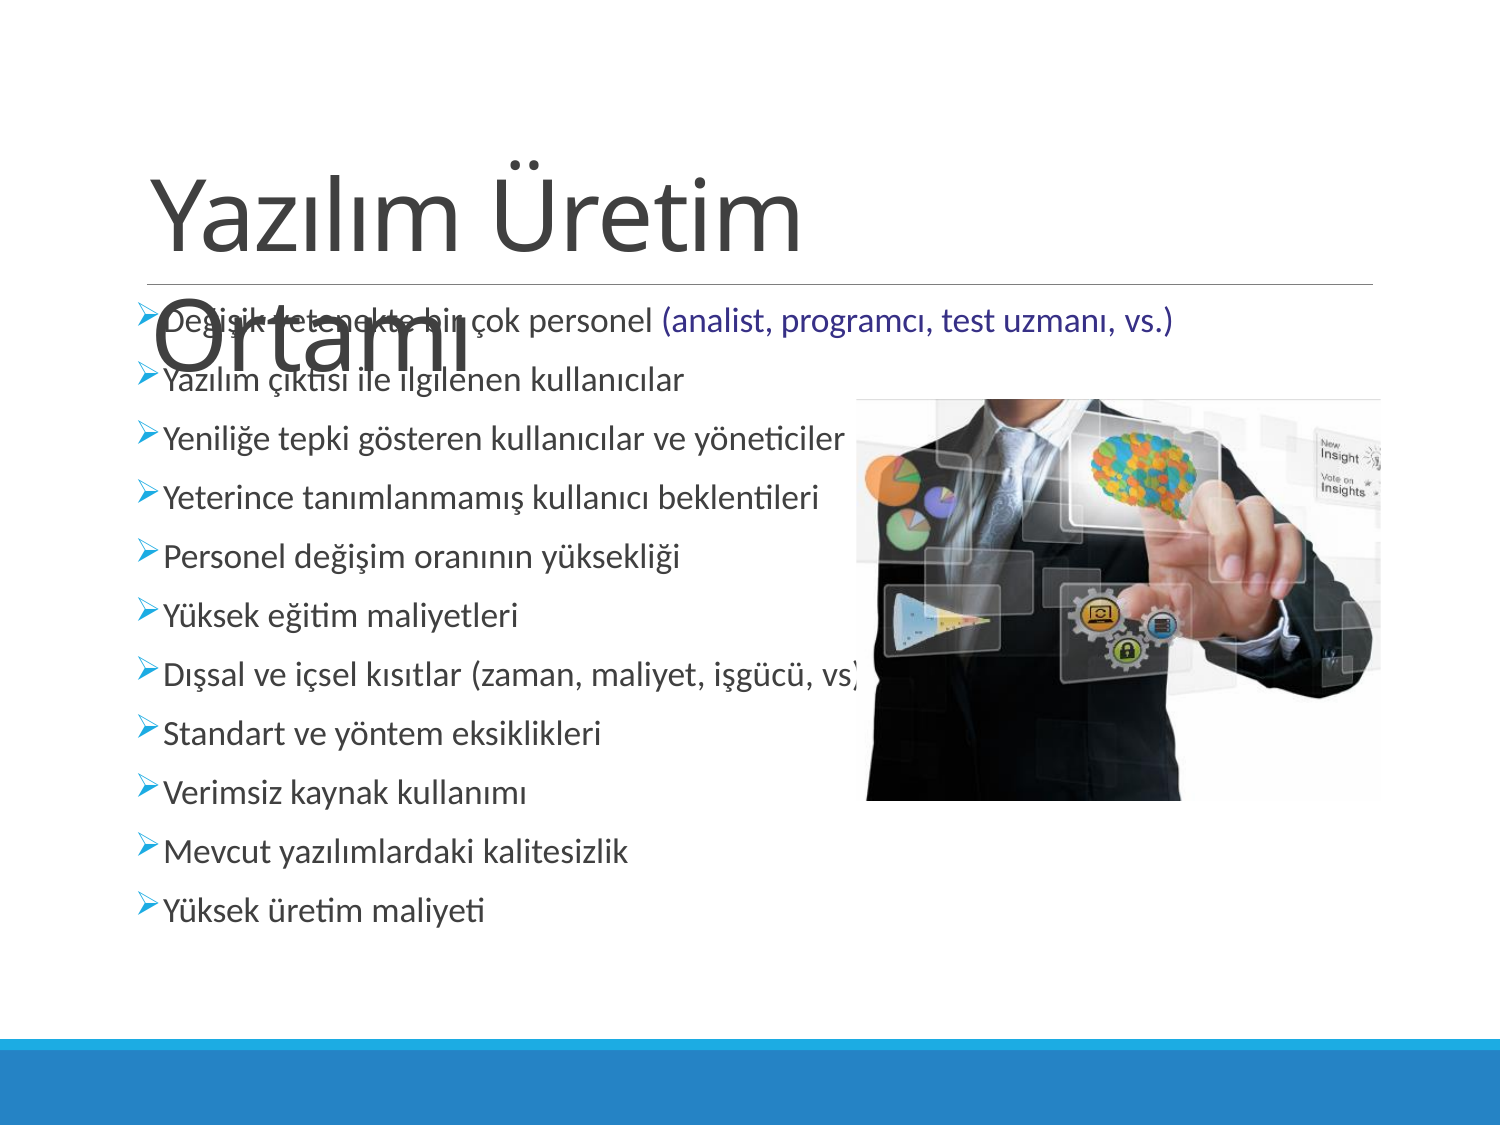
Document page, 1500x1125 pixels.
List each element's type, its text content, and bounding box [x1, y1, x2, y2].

text_box [856, 399, 1381, 801]
title Yazılım Üretim Ortamı [147, 149, 1009, 278]
text_box Değişik yetenekte bir çok personel (analist, programcı, test uzmanı, vs.) Yazılım çıktısı ile ilgilenen kullanıcılar Yeniliğe tepki gösteren kullanıcılar ve yöneticiler ! Yeterince tanımlanmamış kullanıcı beklentileri Personel değişim oranının yüksekliği Yüksek eğitim maliyetleri Dışsal ve içsel kısıtlar (zaman, maliyet, işgücü, vs) Standart ve yöntem eksiklikleri Verimsiz kaynak kullanımı Mevcut yazılımlardaki kalitesizlik Yüksek üretim maliyeti [132, 278, 1183, 930]
